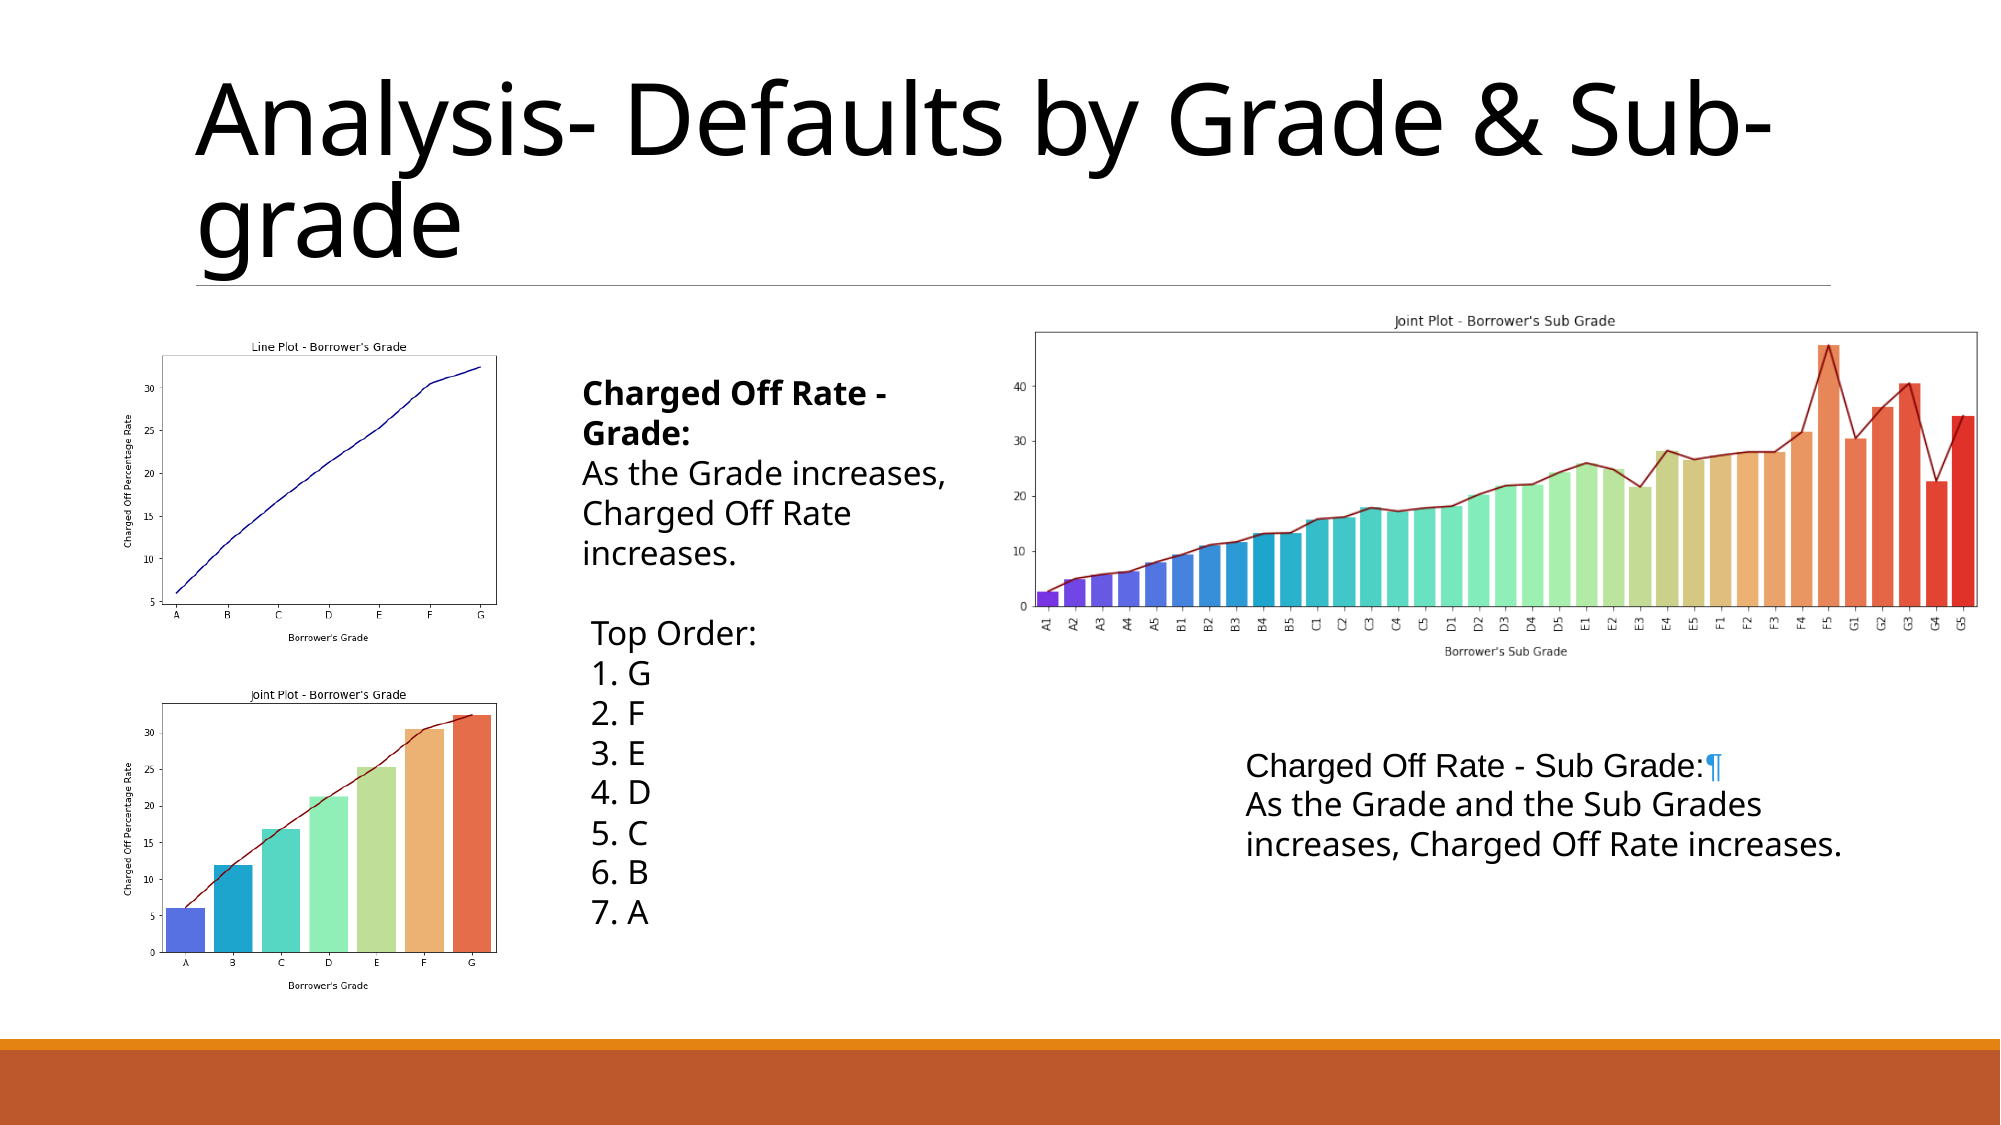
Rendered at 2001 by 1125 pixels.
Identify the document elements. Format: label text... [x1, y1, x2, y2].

picture [981, 300, 1989, 667]
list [118, 335, 545, 997]
text_box Charged Off Rate - Sub Grade:¶ As the Grade and the Sub Grades increases, Charged Off Rate increases. [1193, 717, 1906, 930]
text_box Charged Off Rate - Grade: As the Grade increases, Charged Off Rate increases. Top Order: 1. G 2. F 3. E 4. D 5. C 6. B 7. A [553, 346, 1005, 958]
title Analysis- Defaults by Grade & Sub-grade [180, 47, 1830, 285]
